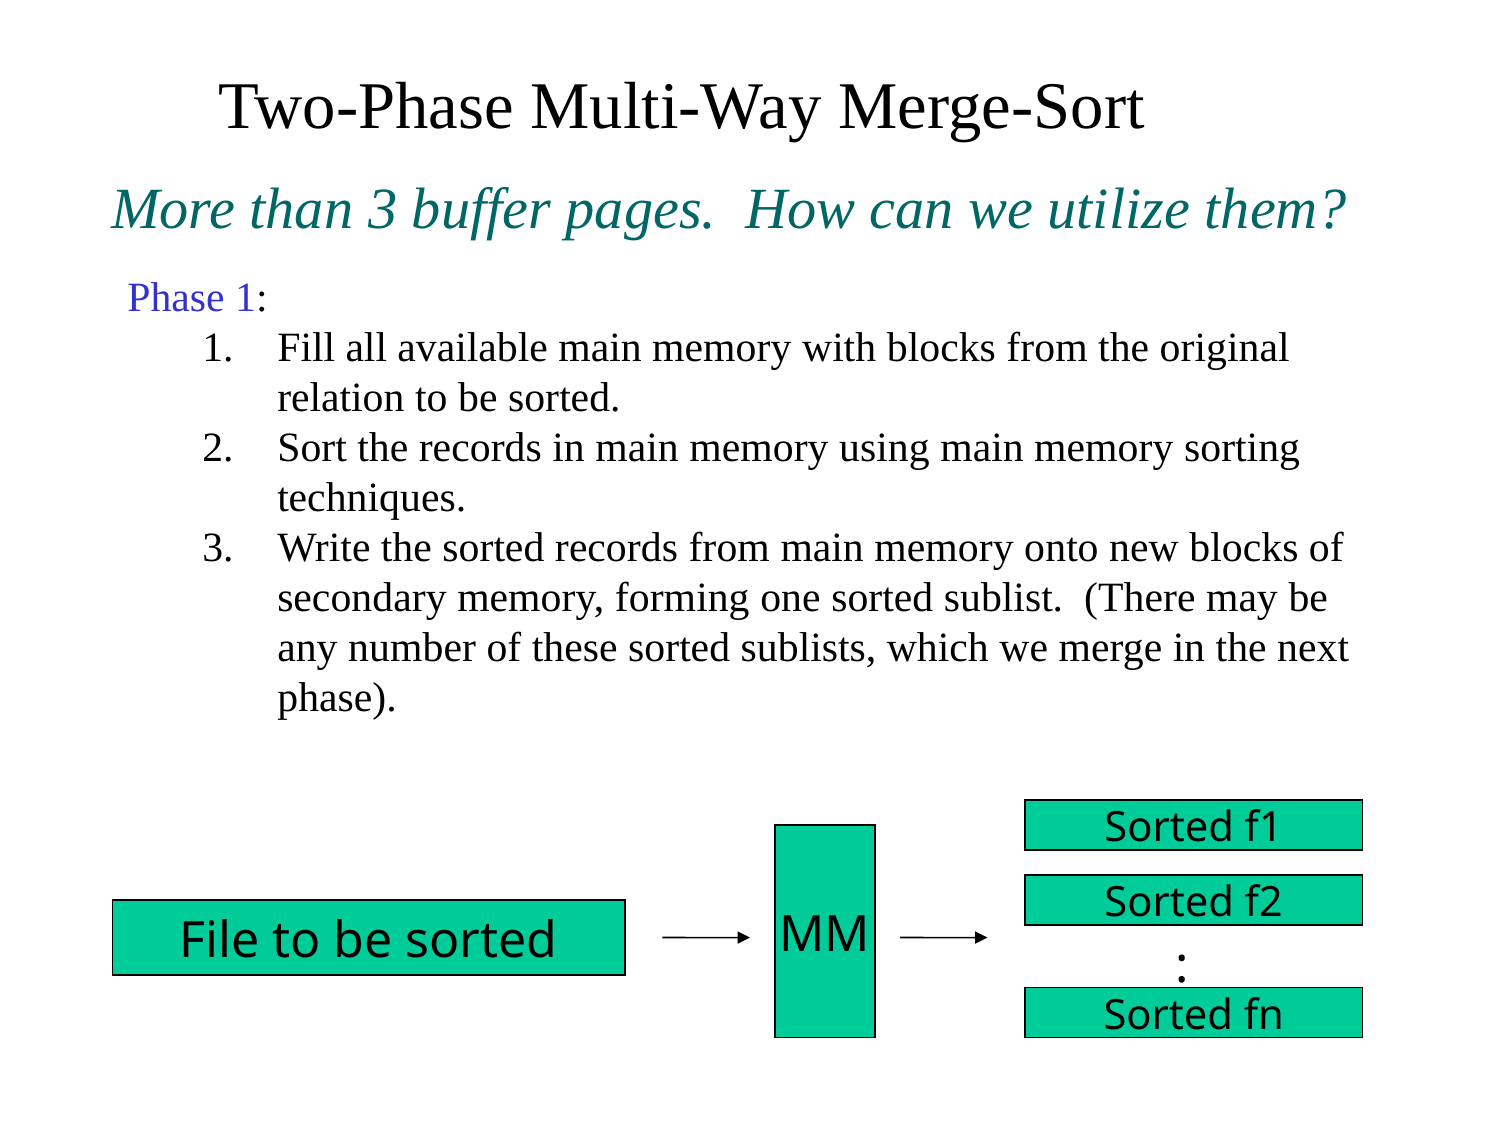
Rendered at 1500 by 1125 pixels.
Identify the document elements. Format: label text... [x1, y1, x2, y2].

text_box [662, 931, 751, 944]
text_box Phase 1: Fill all available main memory with blocks from the original relation to be sorted. Sort the records in main memory using main memory sorting techniques. Write the sorted records from main memory onto new blocks of secondary memory, forming one sorted sublist. (There may be any number of these sorted sublists, which we merge in the next phase). [112, 262, 1390, 778]
text_box MM [774, 824, 875, 1038]
text_box Sorted fn [1025, 987, 1363, 1038]
text_box Sorted f1 [1025, 800, 1363, 850]
text_box : [1160, 924, 1205, 1000]
text_box Sorted f2 [1025, 875, 1363, 925]
text_box Two-Phase Multi-Way Merge-Sort [203, 54, 1162, 150]
text_box More than 3 buffer pages. How can we utilize them? [81, 162, 1363, 247]
text_box [899, 931, 988, 944]
text_box File to be sorted [112, 899, 625, 975]
